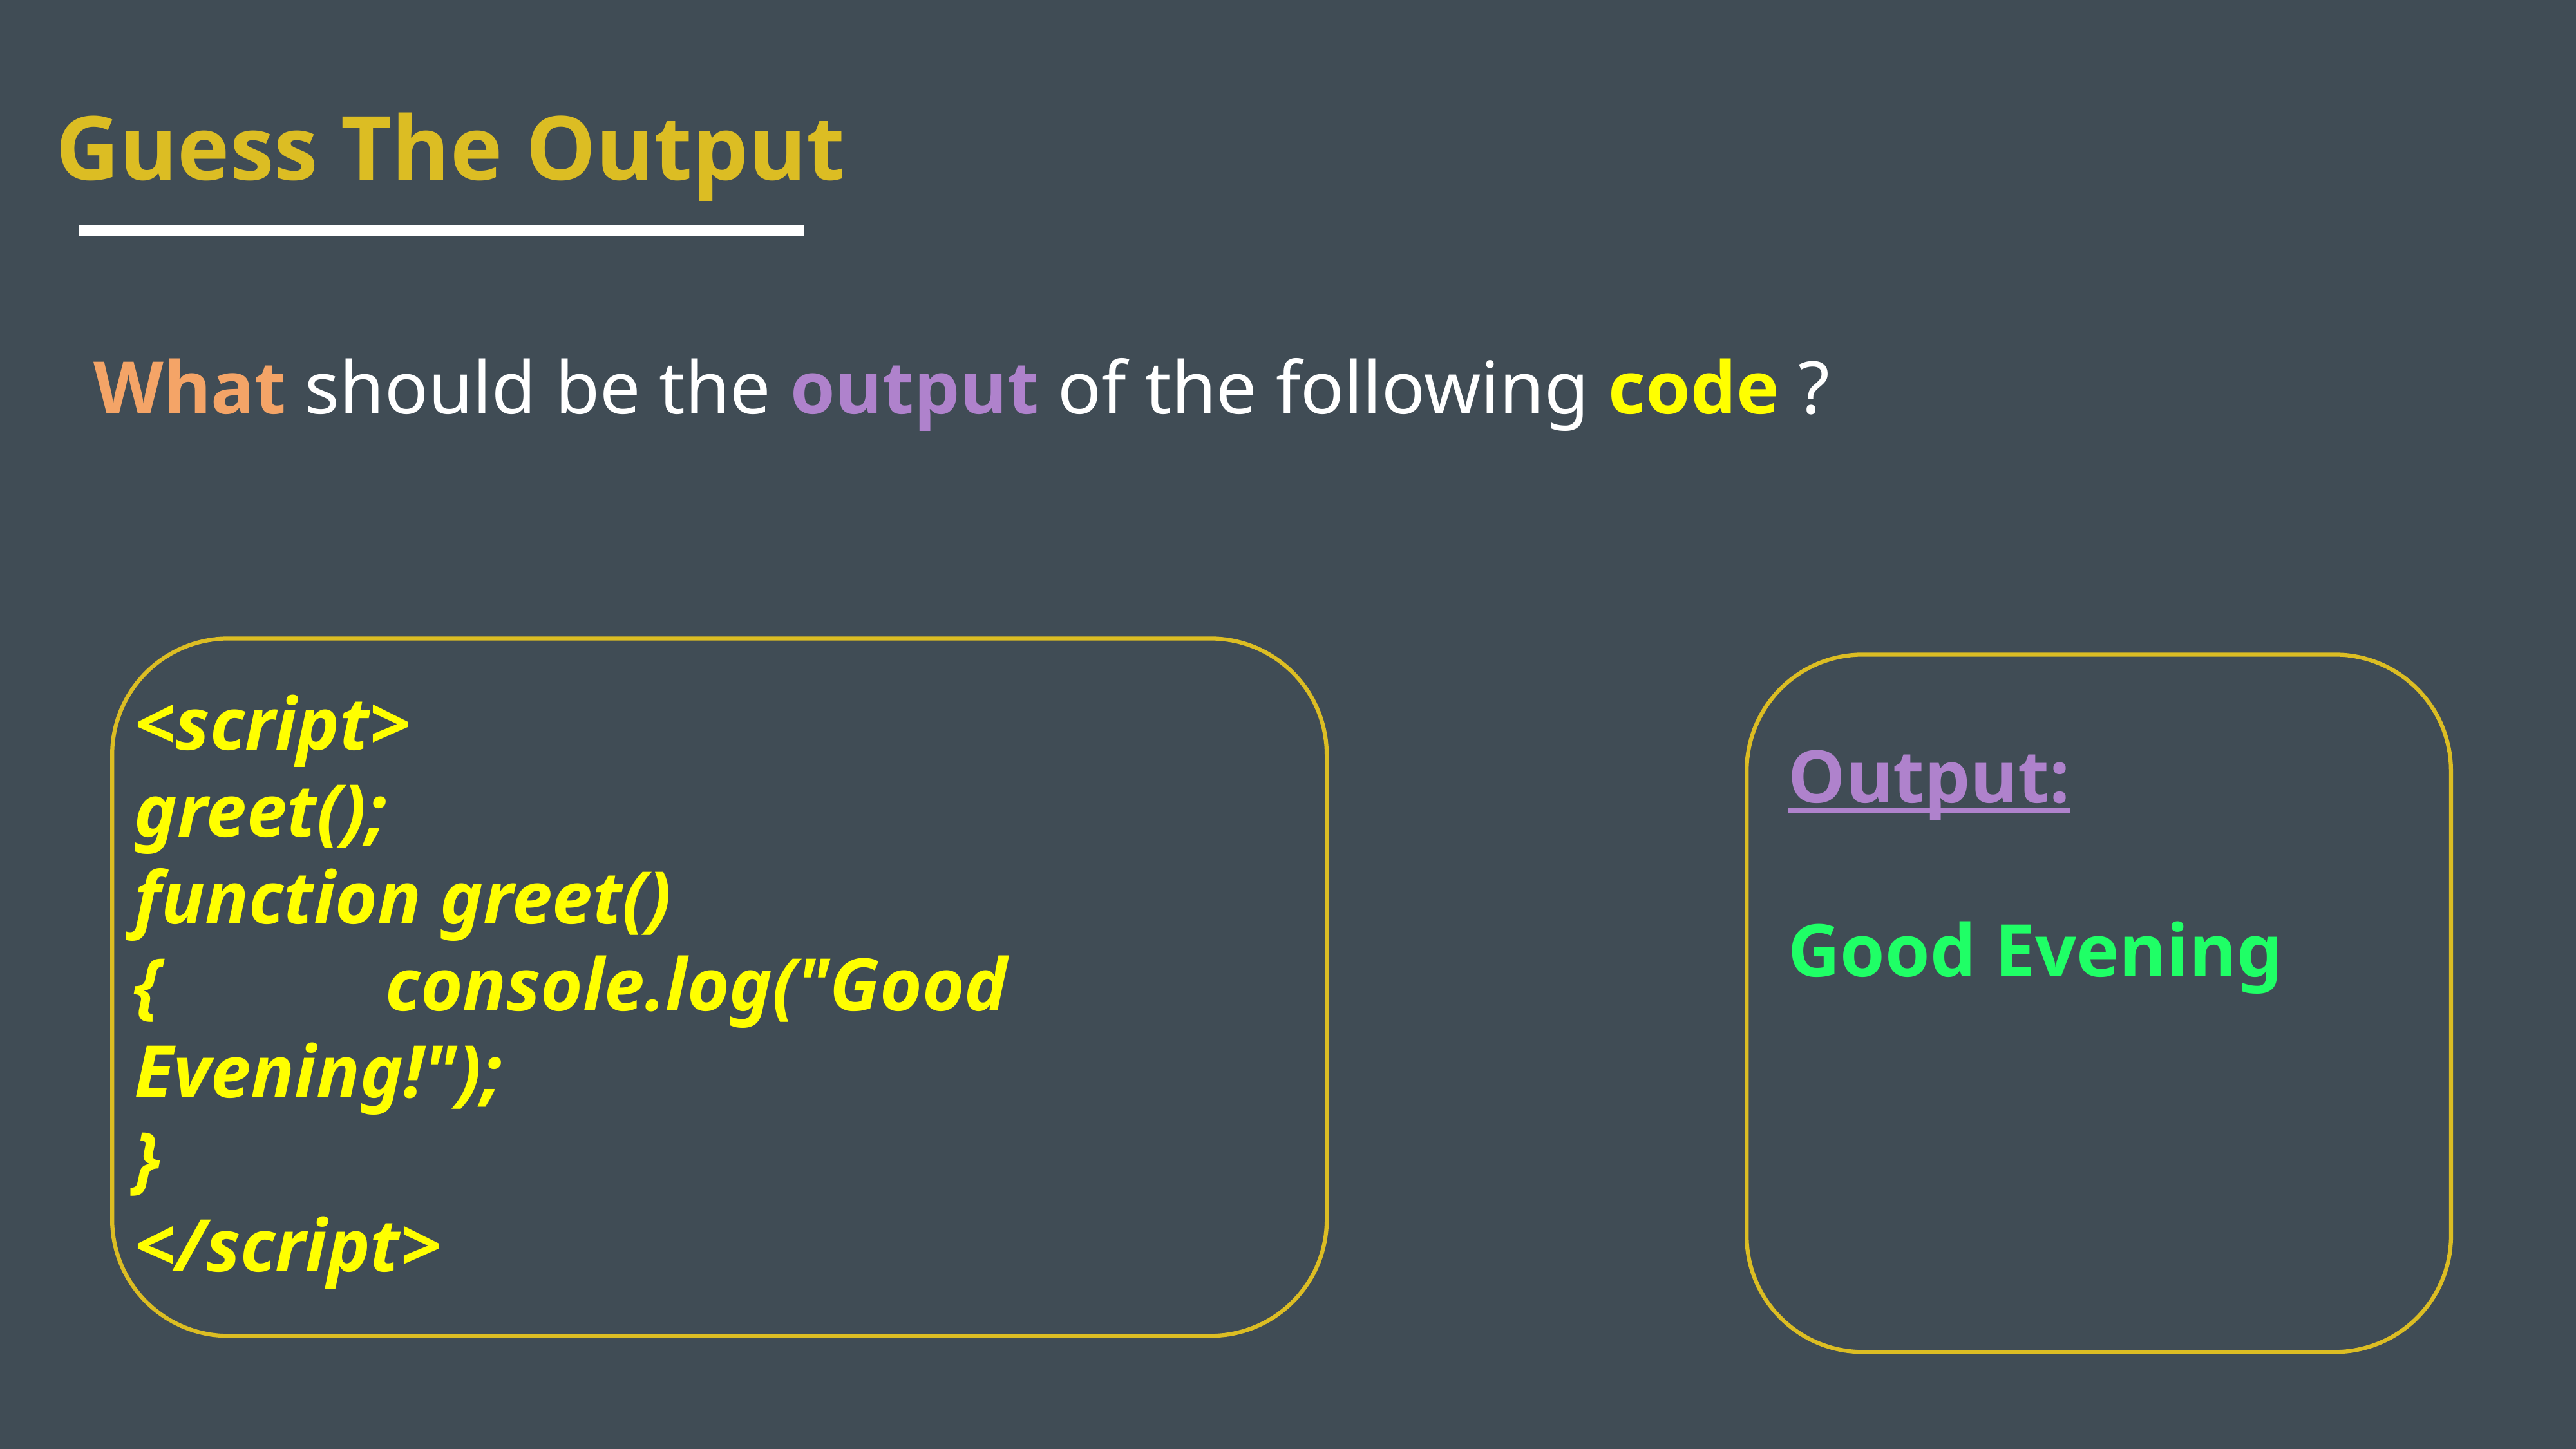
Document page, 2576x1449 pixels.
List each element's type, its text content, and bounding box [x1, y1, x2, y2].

text_box [112, 638, 1327, 1336]
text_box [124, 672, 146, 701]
text_box Output: Good Evening [1778, 725, 2353, 996]
text_box What should be the output of the following code ? [84, 337, 2249, 433]
text_box Guess The Output [46, 86, 855, 203]
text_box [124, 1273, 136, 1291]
text_box [1747, 654, 2451, 1352]
